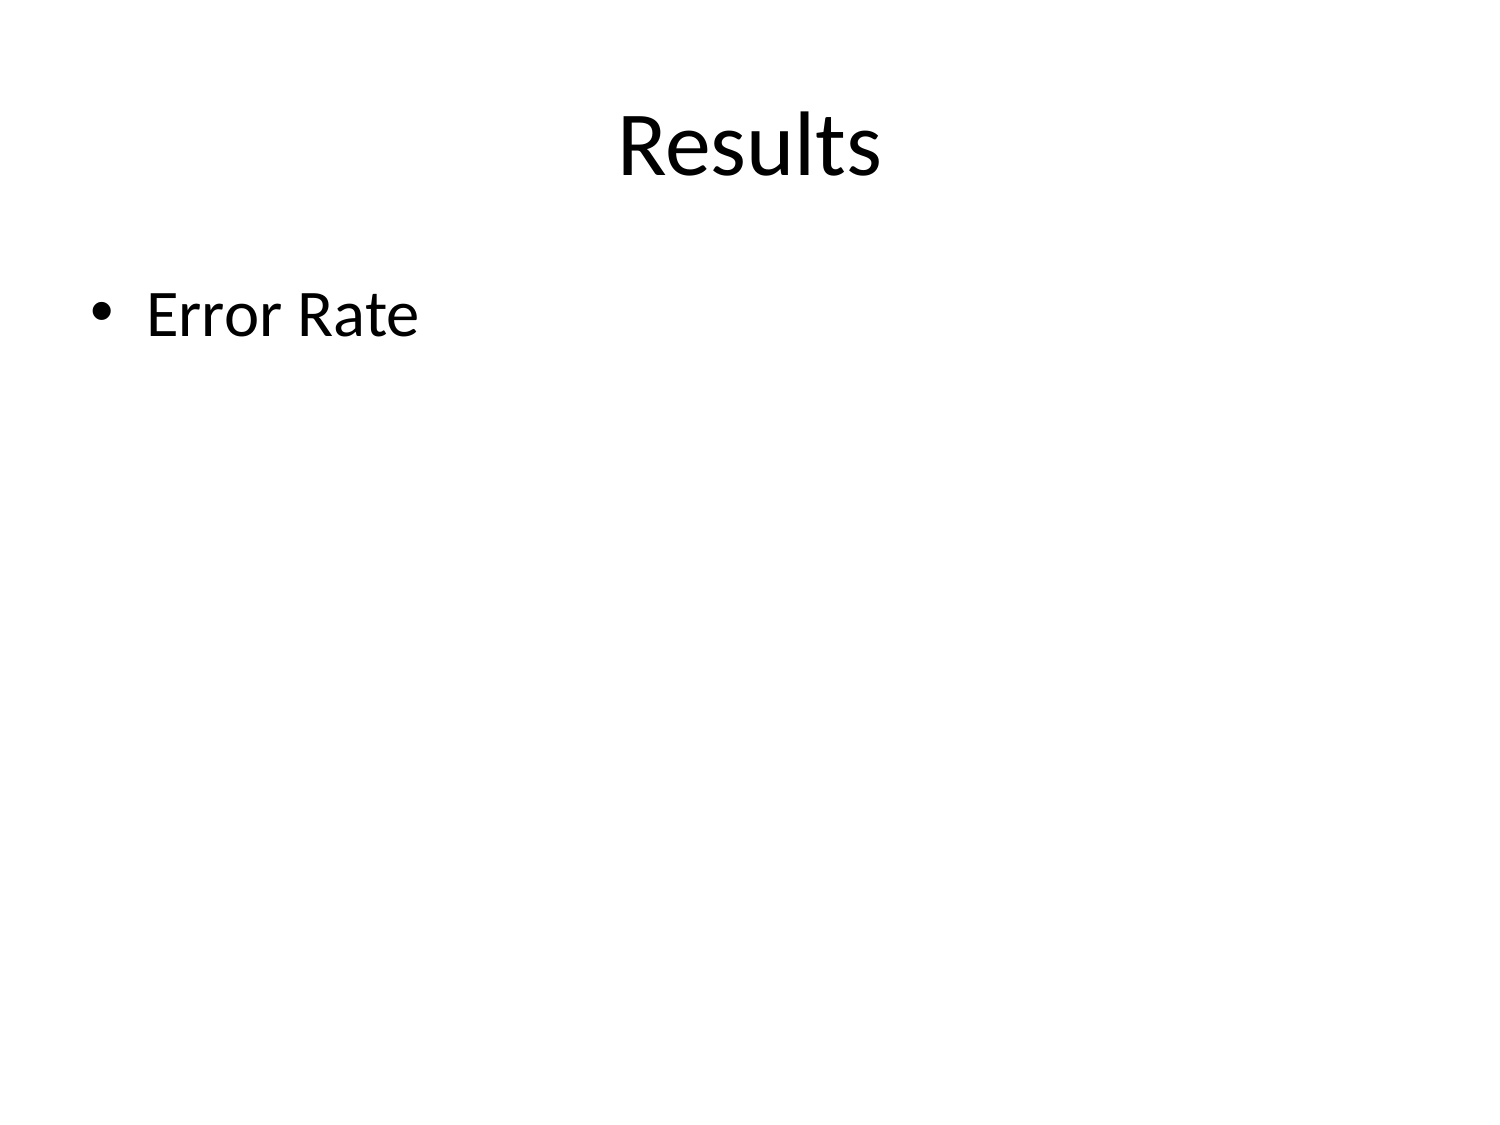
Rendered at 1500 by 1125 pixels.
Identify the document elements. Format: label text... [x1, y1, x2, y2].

list Error Rate [75, 262, 1425, 1005]
title Results [75, 45, 1425, 233]
